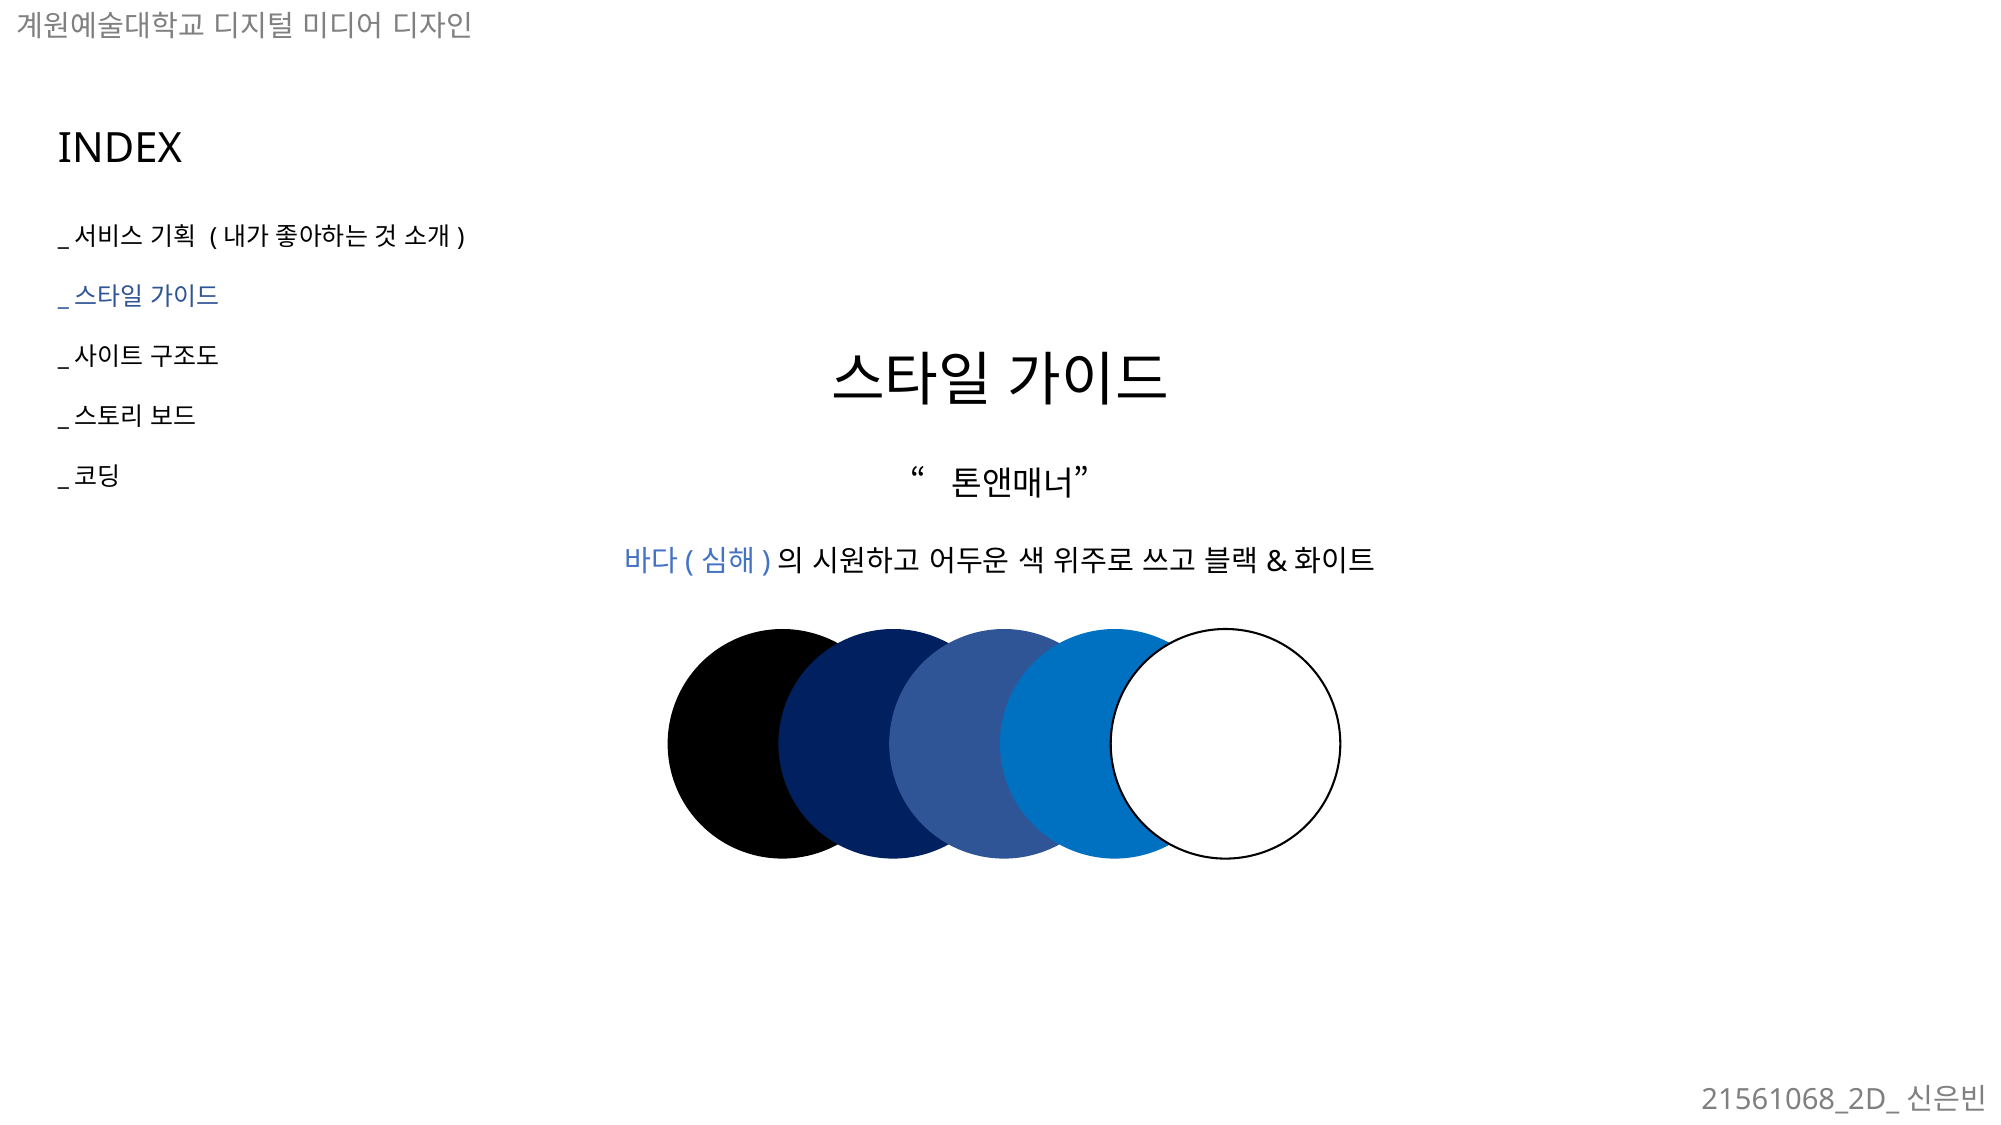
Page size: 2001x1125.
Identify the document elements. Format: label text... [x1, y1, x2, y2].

text_box “톤앤매너” 바다(심해)의 시원하고 어두운 색 위주로 쓰고 블랙&화이트 [554, 454, 1446, 585]
text_box 21561068_2D_신은빈 [1686, 1072, 2000, 1123]
text_box 스타일 가이드 [816, 335, 1184, 420]
text_box [666, 627, 837, 860]
text_box 계원예술대학교 디지털 미디어 디자인 [1, 0, 489, 50]
text_box [888, 627, 1059, 860]
text_box [1109, 627, 1342, 860]
text_box [998, 627, 1170, 860]
text_box INDEX _서비스 기획 (내가 좋아하는 것 소개) _스타일 가이드 _사이트 구조도 _스토리 보드 _코딩 [43, 113, 480, 498]
text_box [777, 627, 948, 860]
